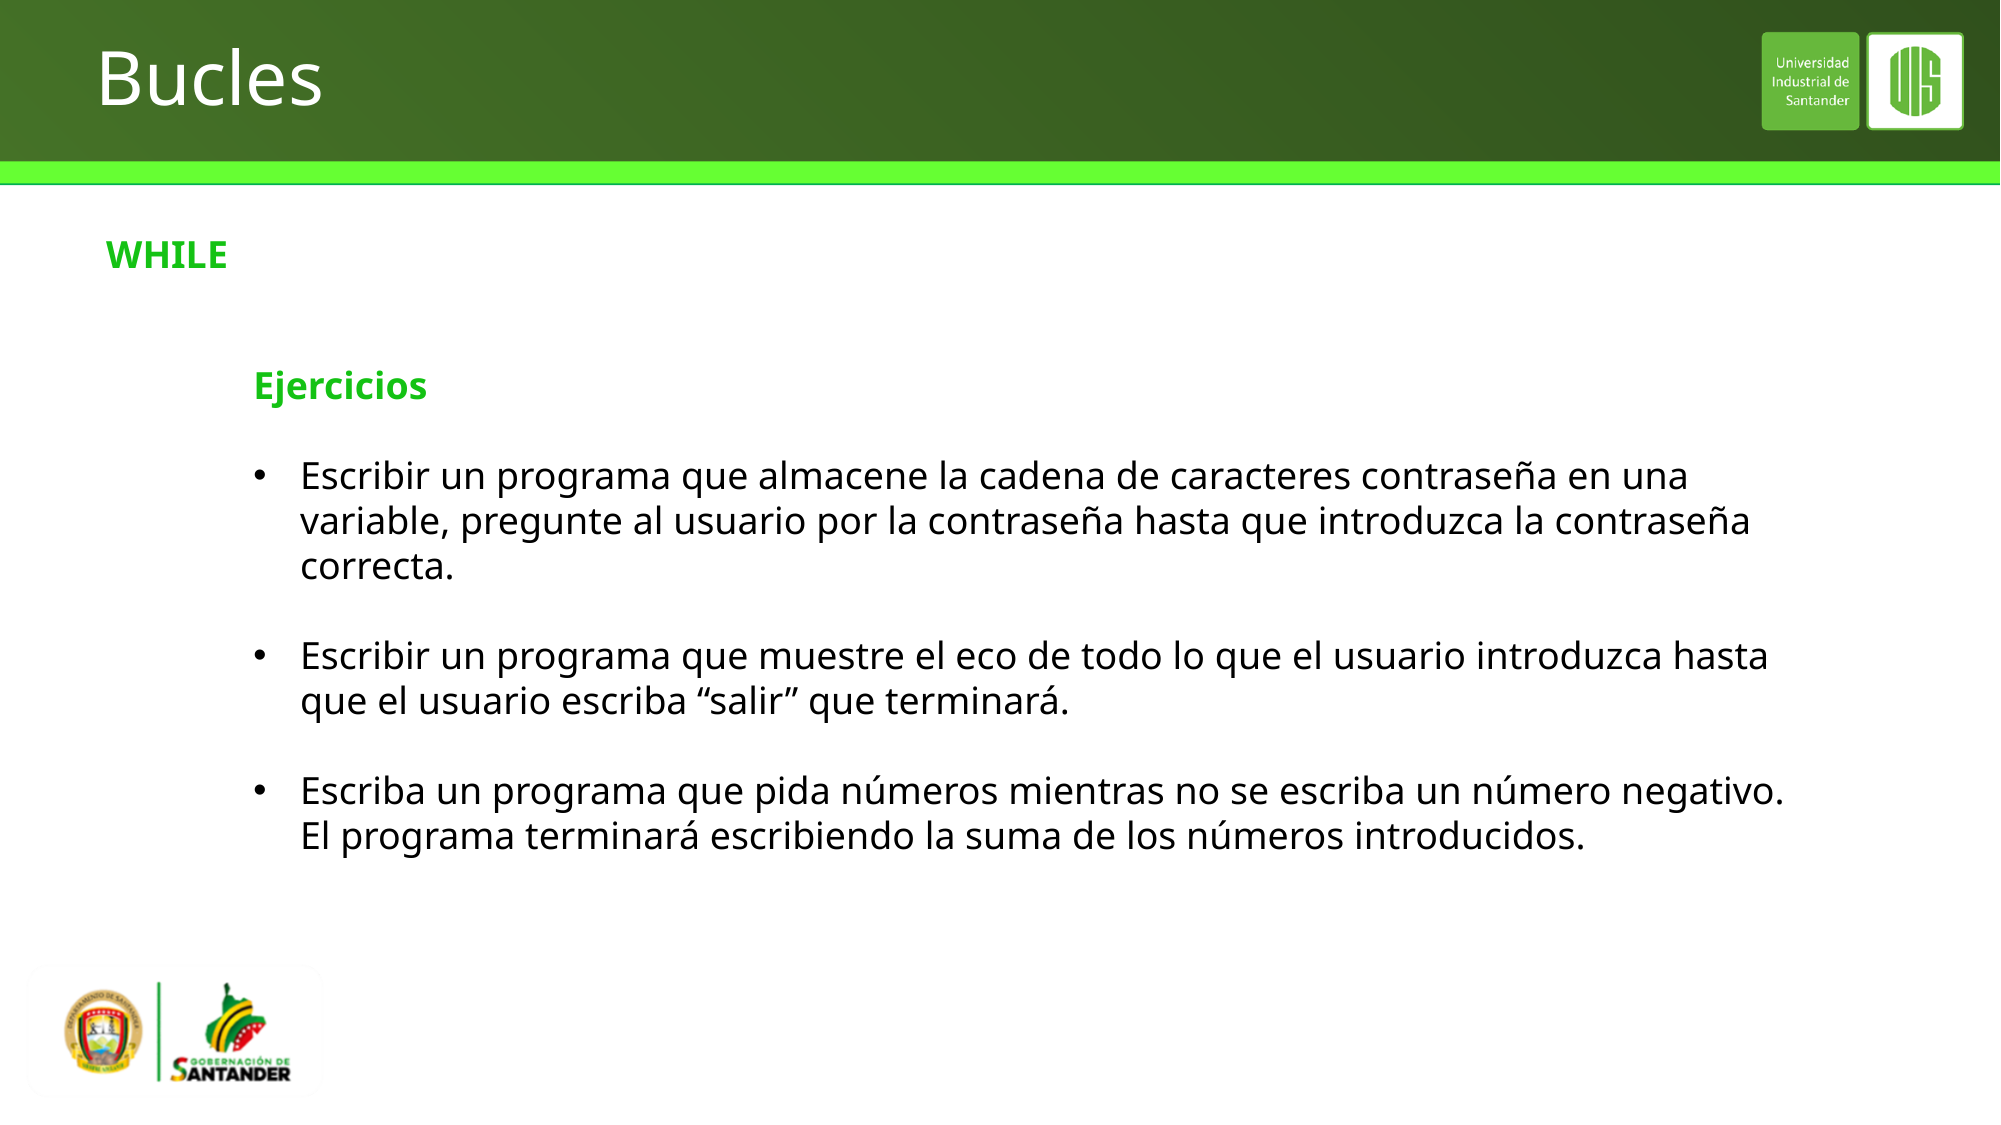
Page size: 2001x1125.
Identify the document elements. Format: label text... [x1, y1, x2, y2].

text_box WHILE [91, 223, 243, 284]
picture [1760, 30, 1965, 131]
text_box Ejercicios Escribir un programa que almacene la cadena de caracteres contraseña en una variable, pregunte al usuario por la contraseña hasta que introduzca la contraseña correcta. Escribir un programa que muestre el eco de todo lo que el usuario introduzca hasta que el usuario escriba “salir” que terminará. Escriba un programa que pida números mientras no se escriba un número negativo. El programa terminará escribiendo la suma de los números introducidos. [238, 354, 1828, 1090]
picture [24, 963, 325, 1099]
title Bucles [80, 40, 1716, 123]
